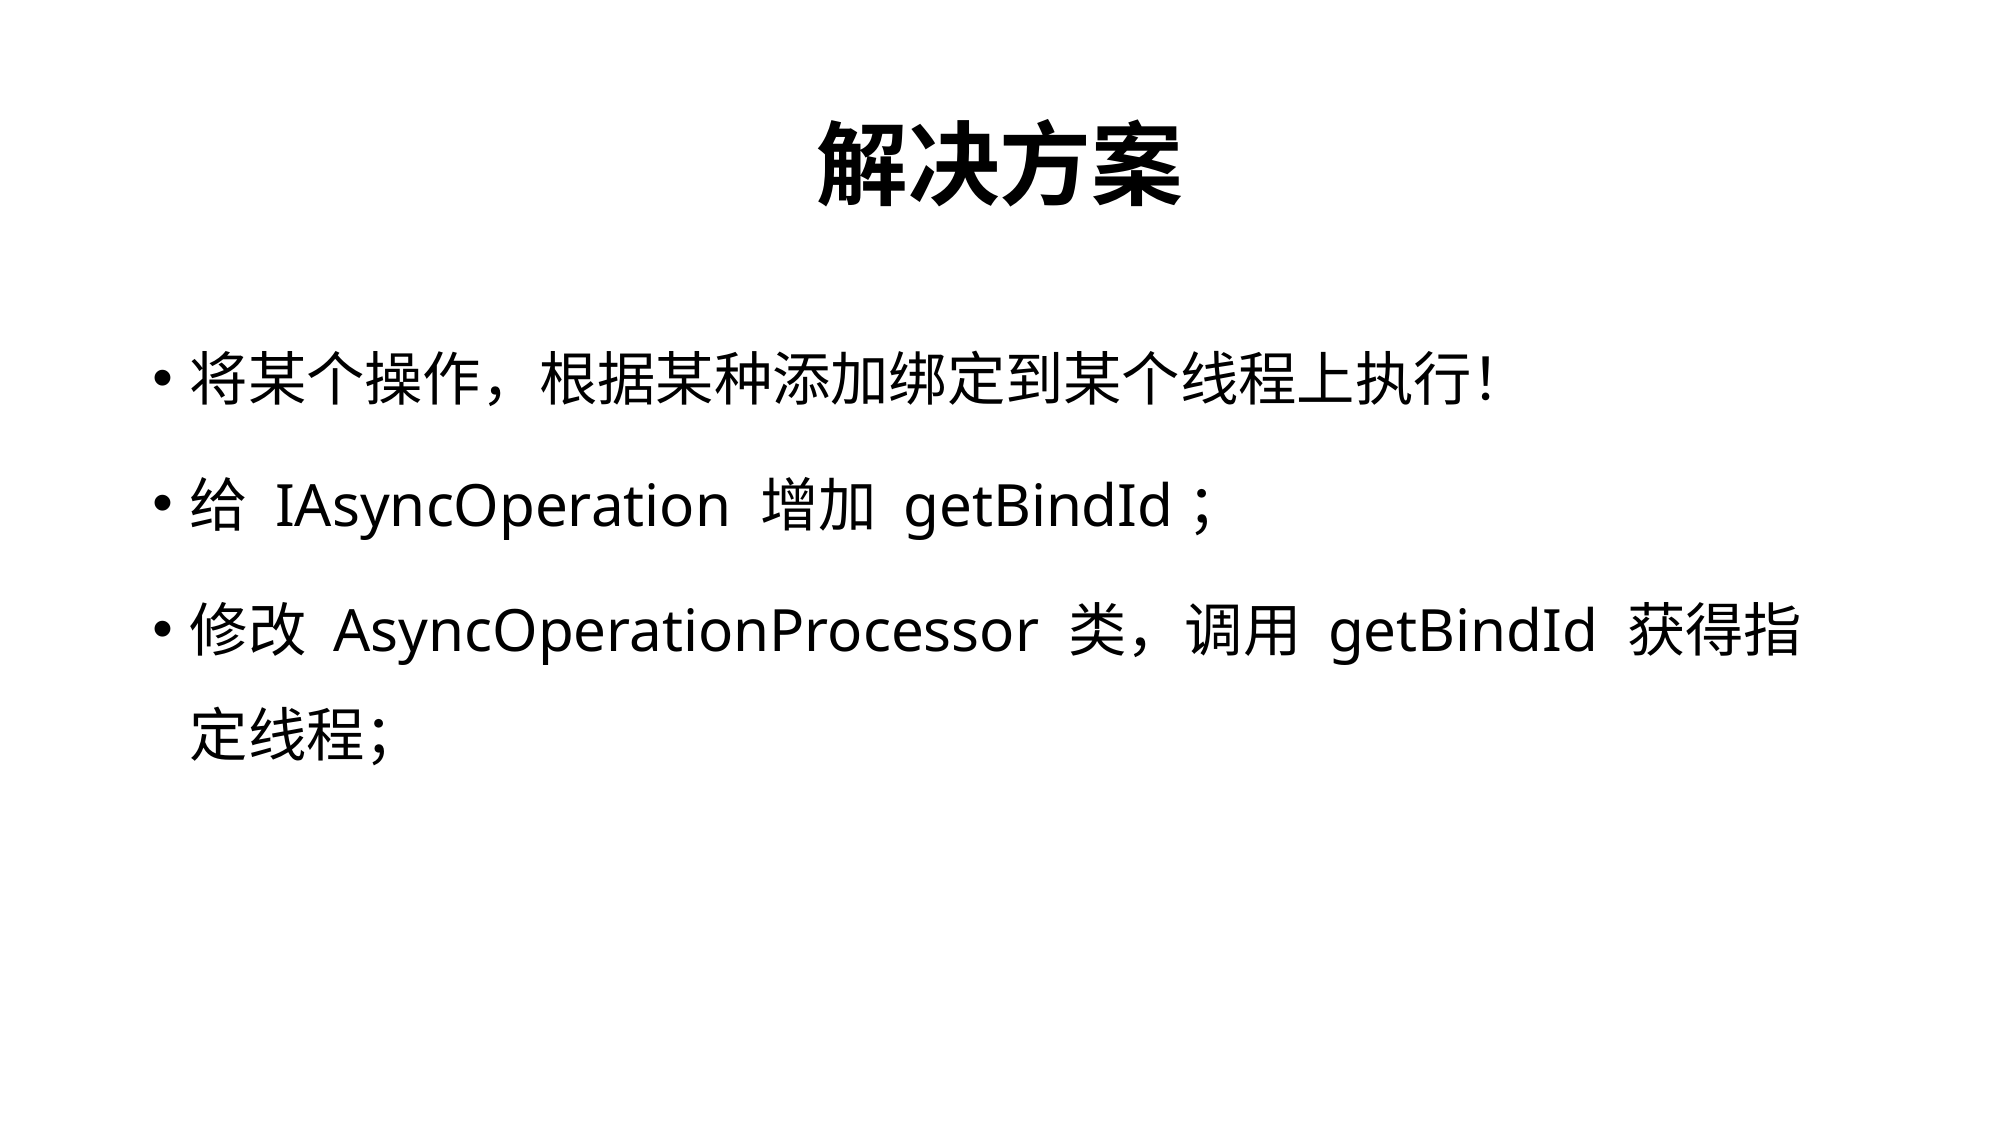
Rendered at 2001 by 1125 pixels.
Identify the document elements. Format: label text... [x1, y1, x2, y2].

title 解决方案 [137, 59, 1863, 278]
list 将某个操作，根据某种添加绑定到某个线程上执行！ 给 IAsyncOperation 增加 getBindId； 修改 AsyncOperationProcessor 类，调用 getBindId 获得指定线程； [137, 299, 1863, 1014]
